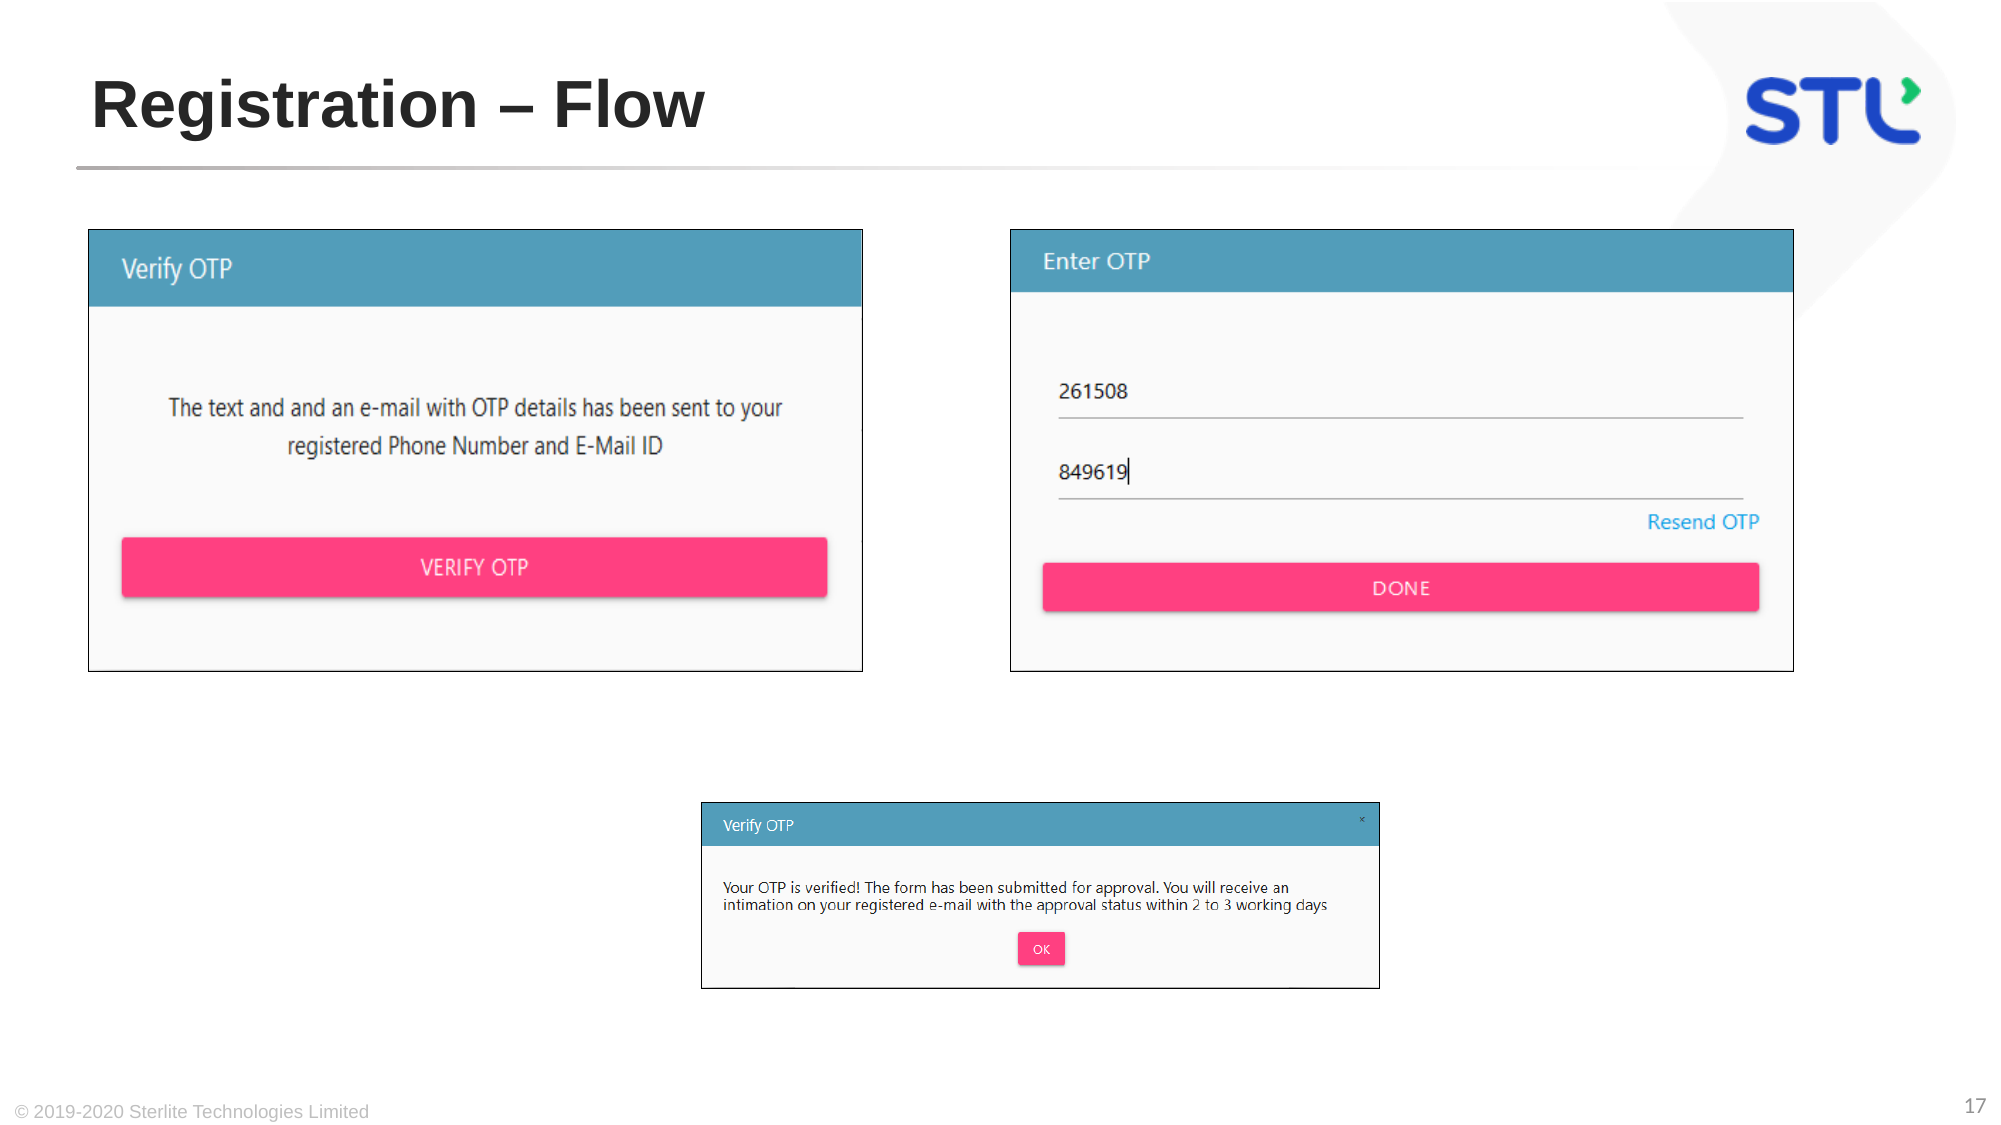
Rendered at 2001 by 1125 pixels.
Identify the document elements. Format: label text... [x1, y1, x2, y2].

slide_number 17 [1955, 1083, 1996, 1125]
picture [1010, 229, 1794, 672]
picture [87, 229, 863, 672]
picture [1746, 77, 1921, 145]
title Registration – Flow [76, 35, 1564, 167]
picture [701, 802, 1380, 989]
footer © 2019-2020 Sterlite Technologies Limited [0, 1083, 455, 1125]
